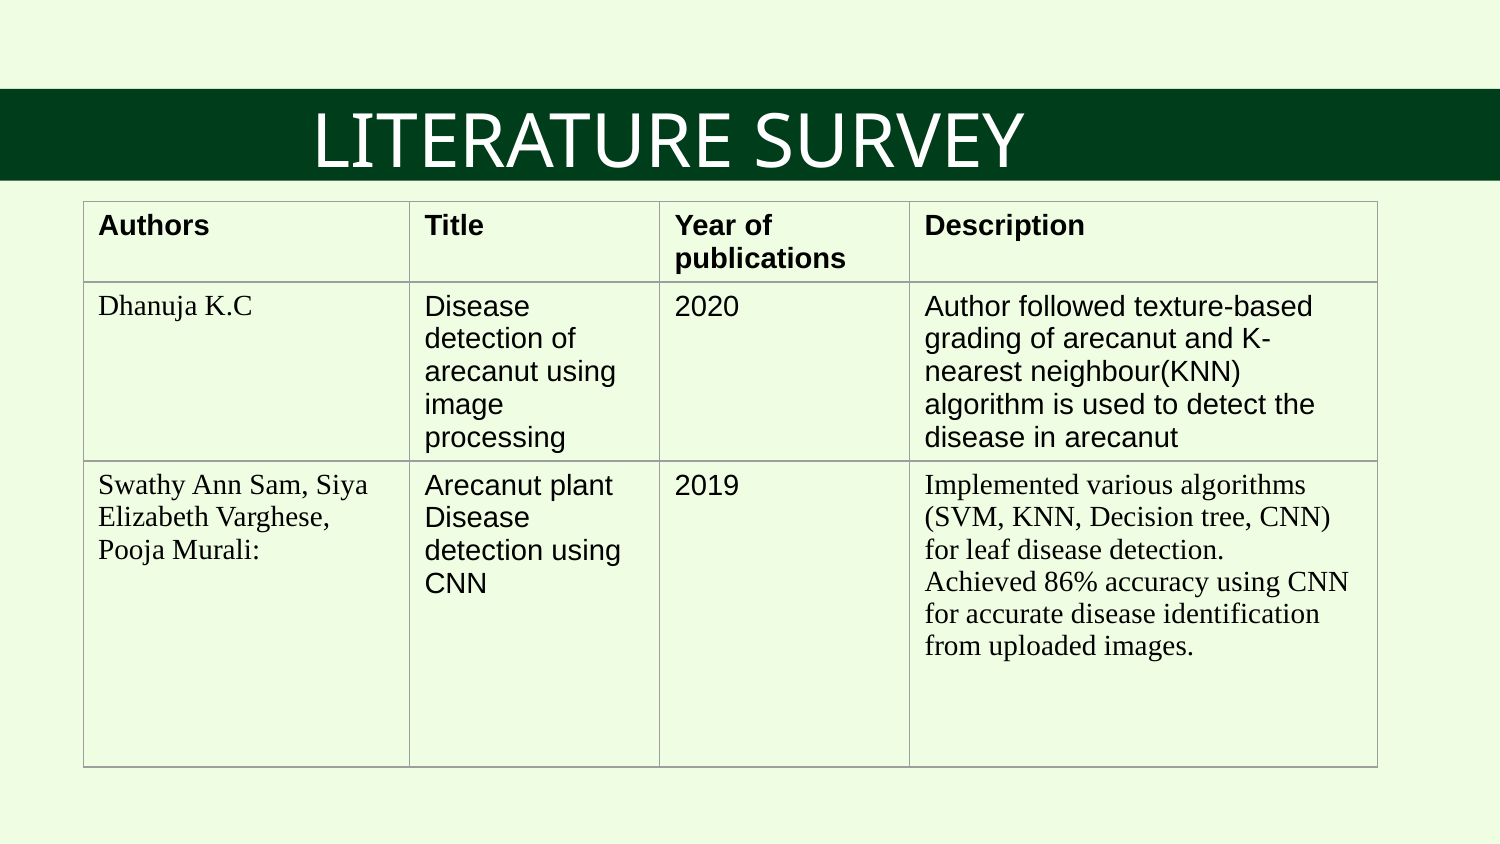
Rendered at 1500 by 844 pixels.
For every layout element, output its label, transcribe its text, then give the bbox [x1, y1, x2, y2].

table_cell Disease detection of arecanut using image processing [410, 283, 659, 460]
table_cell 2020 [660, 283, 909, 460]
title LITERATURE SURVEY [102, 98, 1235, 177]
table_cell Dhanuja K.C [84, 283, 409, 460]
table_cell Author followed texture-based grading of arecanut and K-nearest neighbour(KNN) algorithm is used to detect the disease in arecanut [910, 283, 1377, 460]
table_header Title [410, 202, 659, 281]
table_cell Arecanut plant Disease detection using CNN [410, 462, 659, 766]
table_header Description [910, 202, 1377, 281]
table_cell 2019 [660, 462, 909, 766]
table_header Authors [84, 202, 409, 281]
table_cell Swathy Ann Sam, Siya Elizabeth Varghese, Pooja Murali: [84, 462, 409, 766]
table_header Year of publications [660, 202, 909, 281]
table_cell Implemented various algorithms (SVM, KNN, Decision tree, CNN) for leaf disease detection. Achieved 86% accuracy using CNN for accurate disease identification from uploaded images. [910, 462, 1377, 766]
